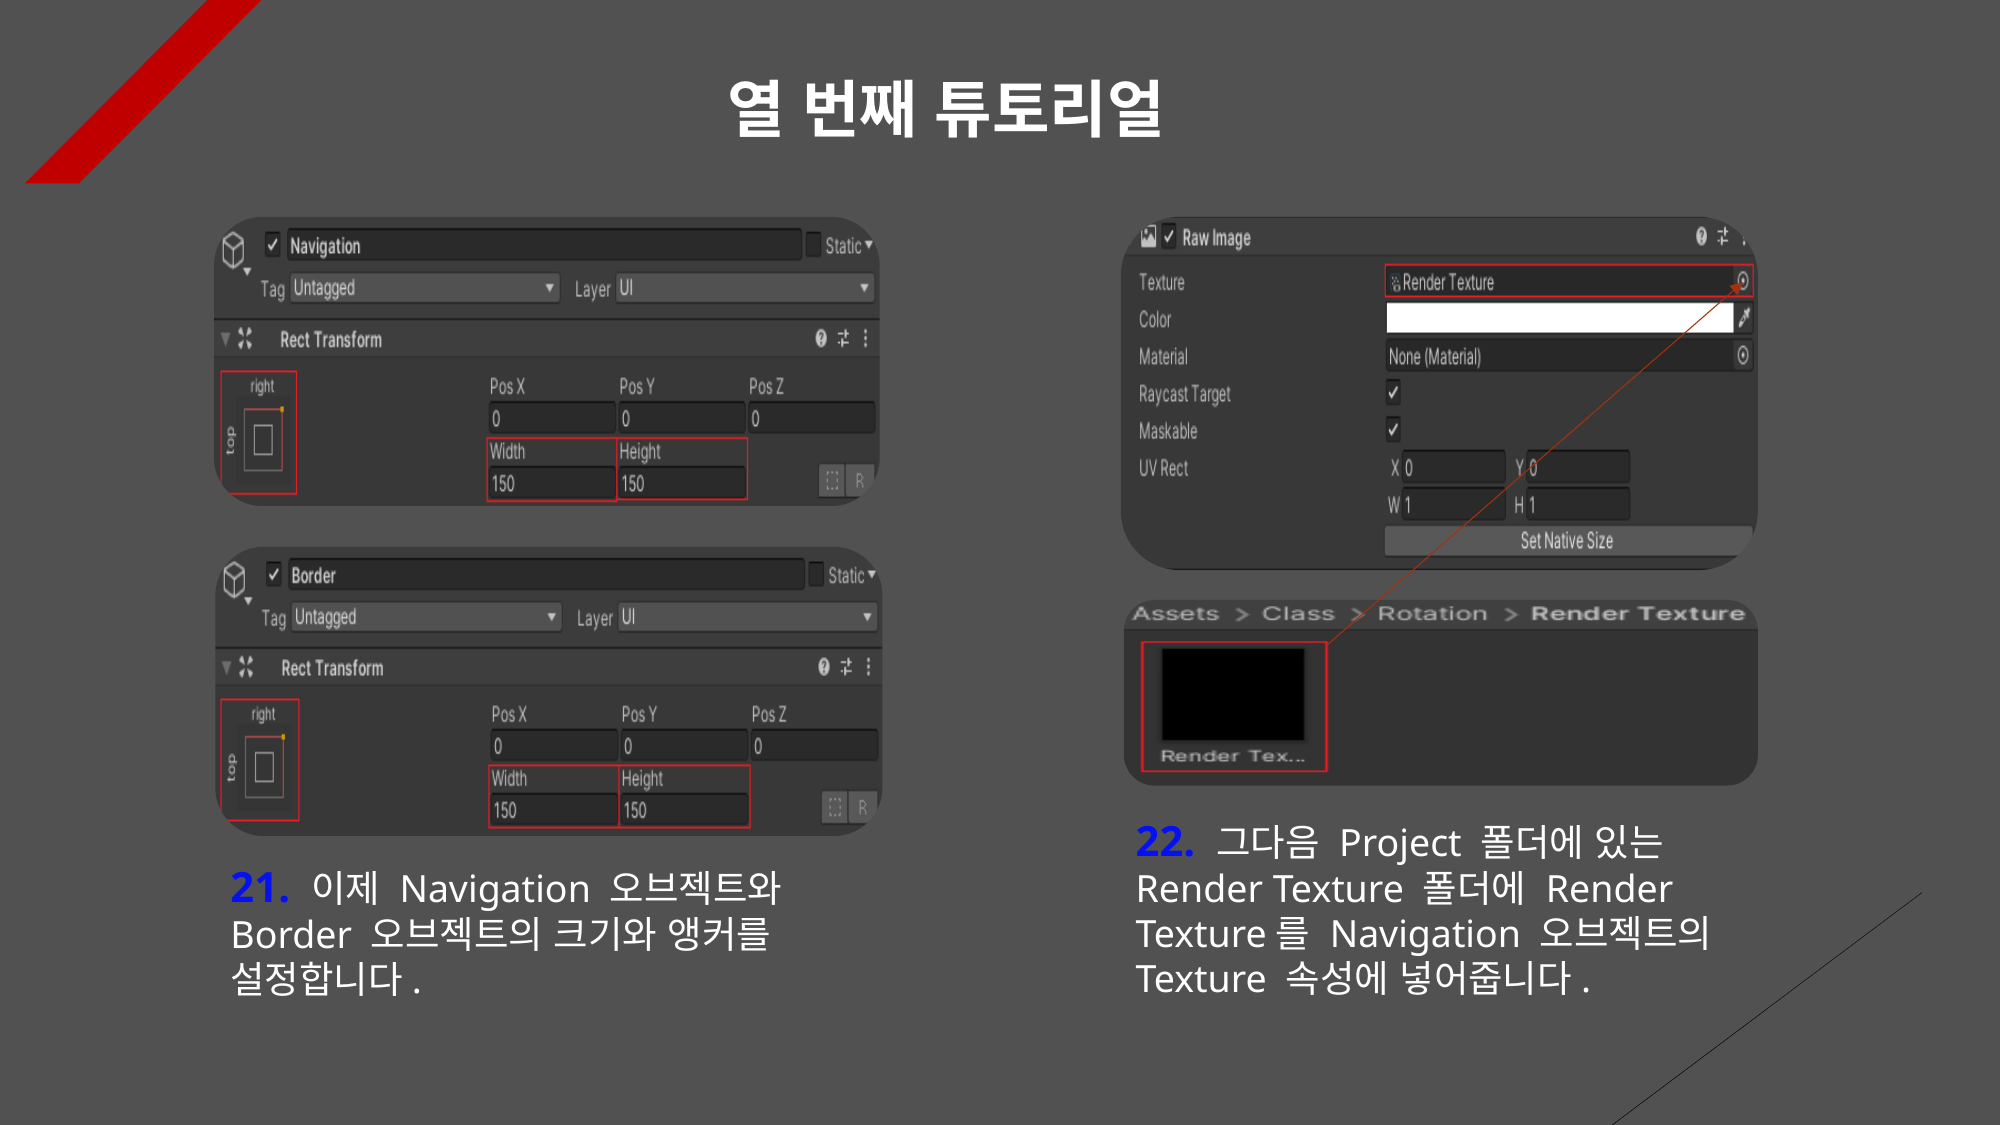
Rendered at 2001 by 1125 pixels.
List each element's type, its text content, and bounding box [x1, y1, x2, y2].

text_box 21. 이제 Navigation 오브젝트와 Border 오브젝트의 크기와 앵커를 설정합니다. [215, 853, 880, 1009]
picture [214, 216, 880, 507]
picture [215, 546, 883, 837]
picture [1120, 216, 1758, 571]
text_box 22. 그다음 Project 폴더에 있는 Render Texture 폴더에 Render Texture를 Navigation 오브젝트의 Texture 속성에 넣어줍니다. [1120, 806, 1758, 1008]
picture [1123, 599, 1758, 786]
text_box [1325, 282, 1743, 647]
text_box 열 번째 튜토리얼 [712, 62, 1287, 153]
